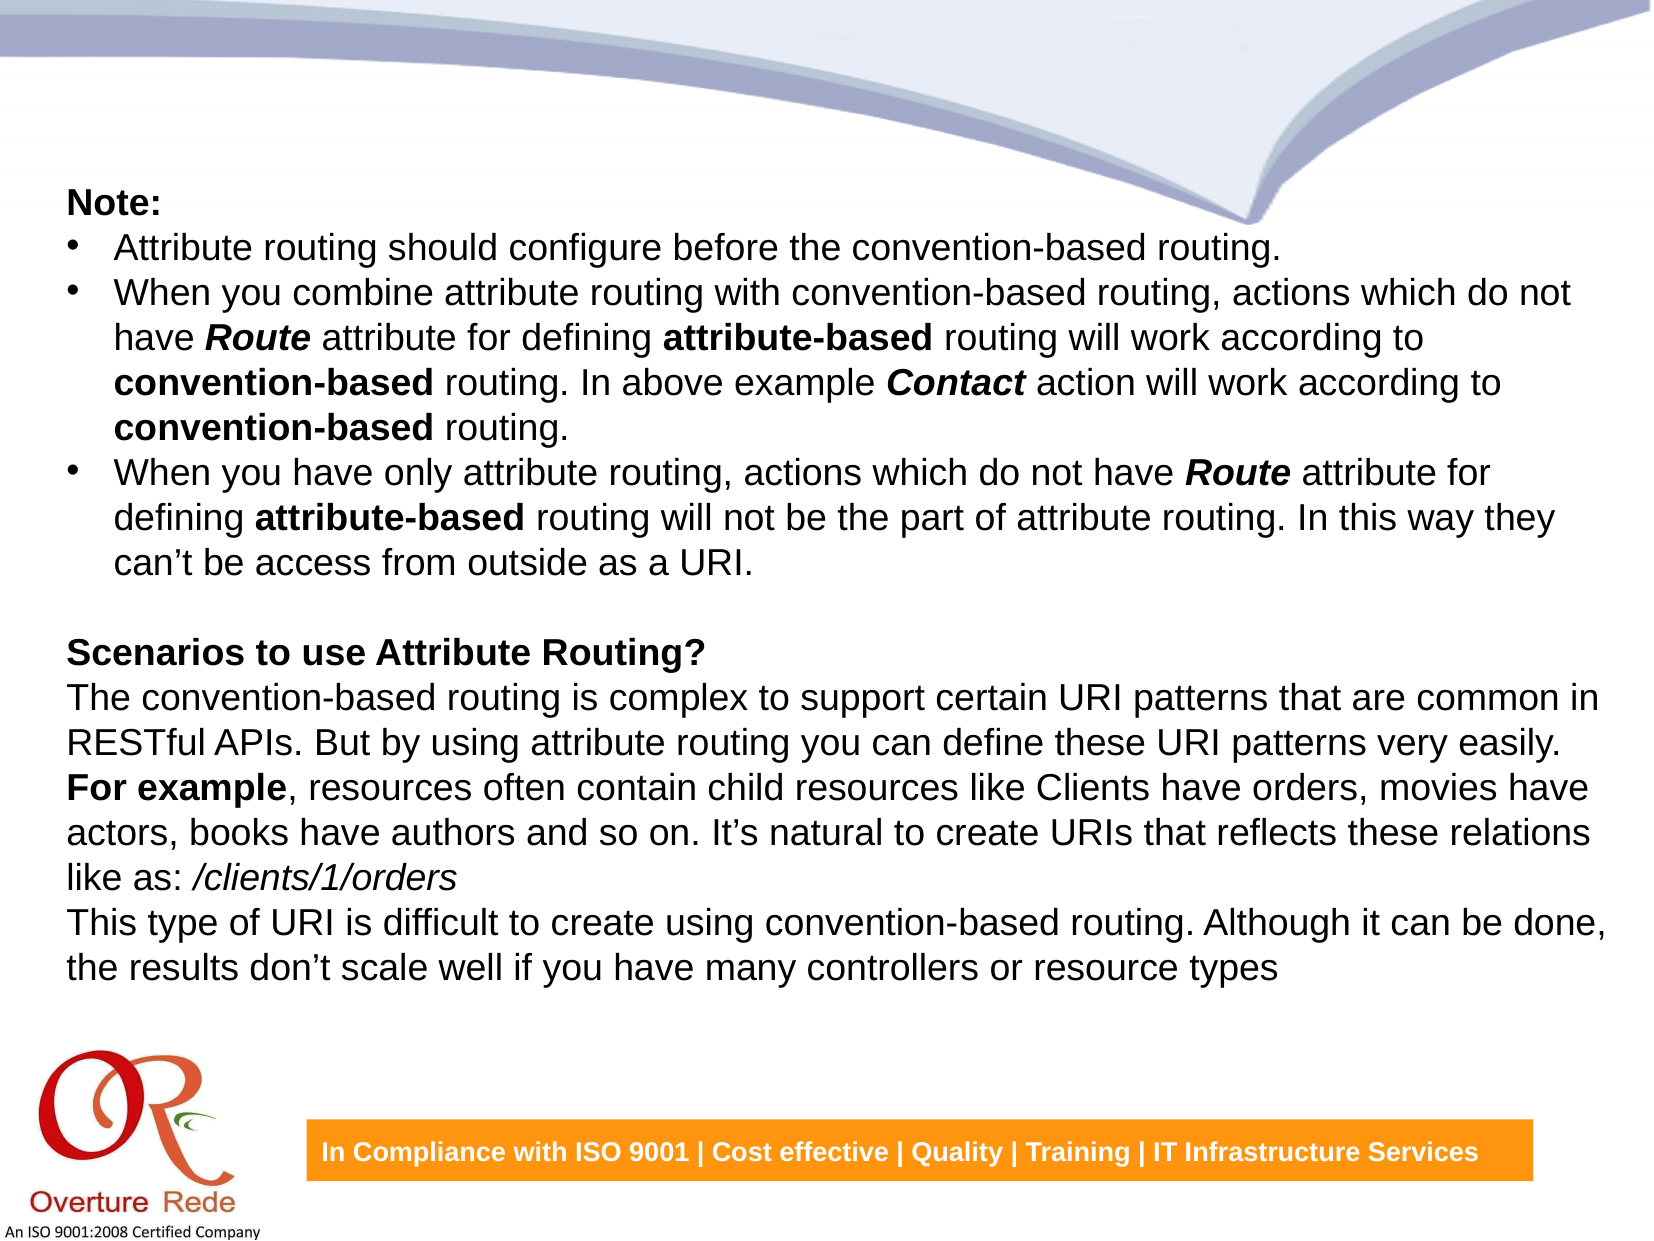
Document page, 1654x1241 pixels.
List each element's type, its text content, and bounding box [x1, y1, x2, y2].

picture [5, 1050, 260, 1240]
text_box Note: Attribute routing should configure before the convention-based routing. When you combine attribute routing with convention-based routing, actions which do not have Route attribute for defining attribute-based routing will work according to convention-based routing. In above example Contact action will work according to convention-based routing. When you have only attribute routing, actions which do not have Route attribute for defining attribute-based routing will not be the part of attribute routing. In this way they can’t be access from outside as a URI. Scenarios to use Attribute Routing? The convention-based routing is complex to support certain URI patterns that are common in RESTful APIs. But by using attribute routing you can define these URI patterns very easily. For example, resources often contain child resources like Clients have orders, movies have actors, books have authors and so on. It’s natural to create URIs that reflects these relations like as: /clients/1/orders This type of URI is difficult to create using convention-based routing. Although it can be done, the results don’t scale well if you have many controllers or resource types [51, 170, 1627, 995]
picture [0, 0, 1654, 225]
